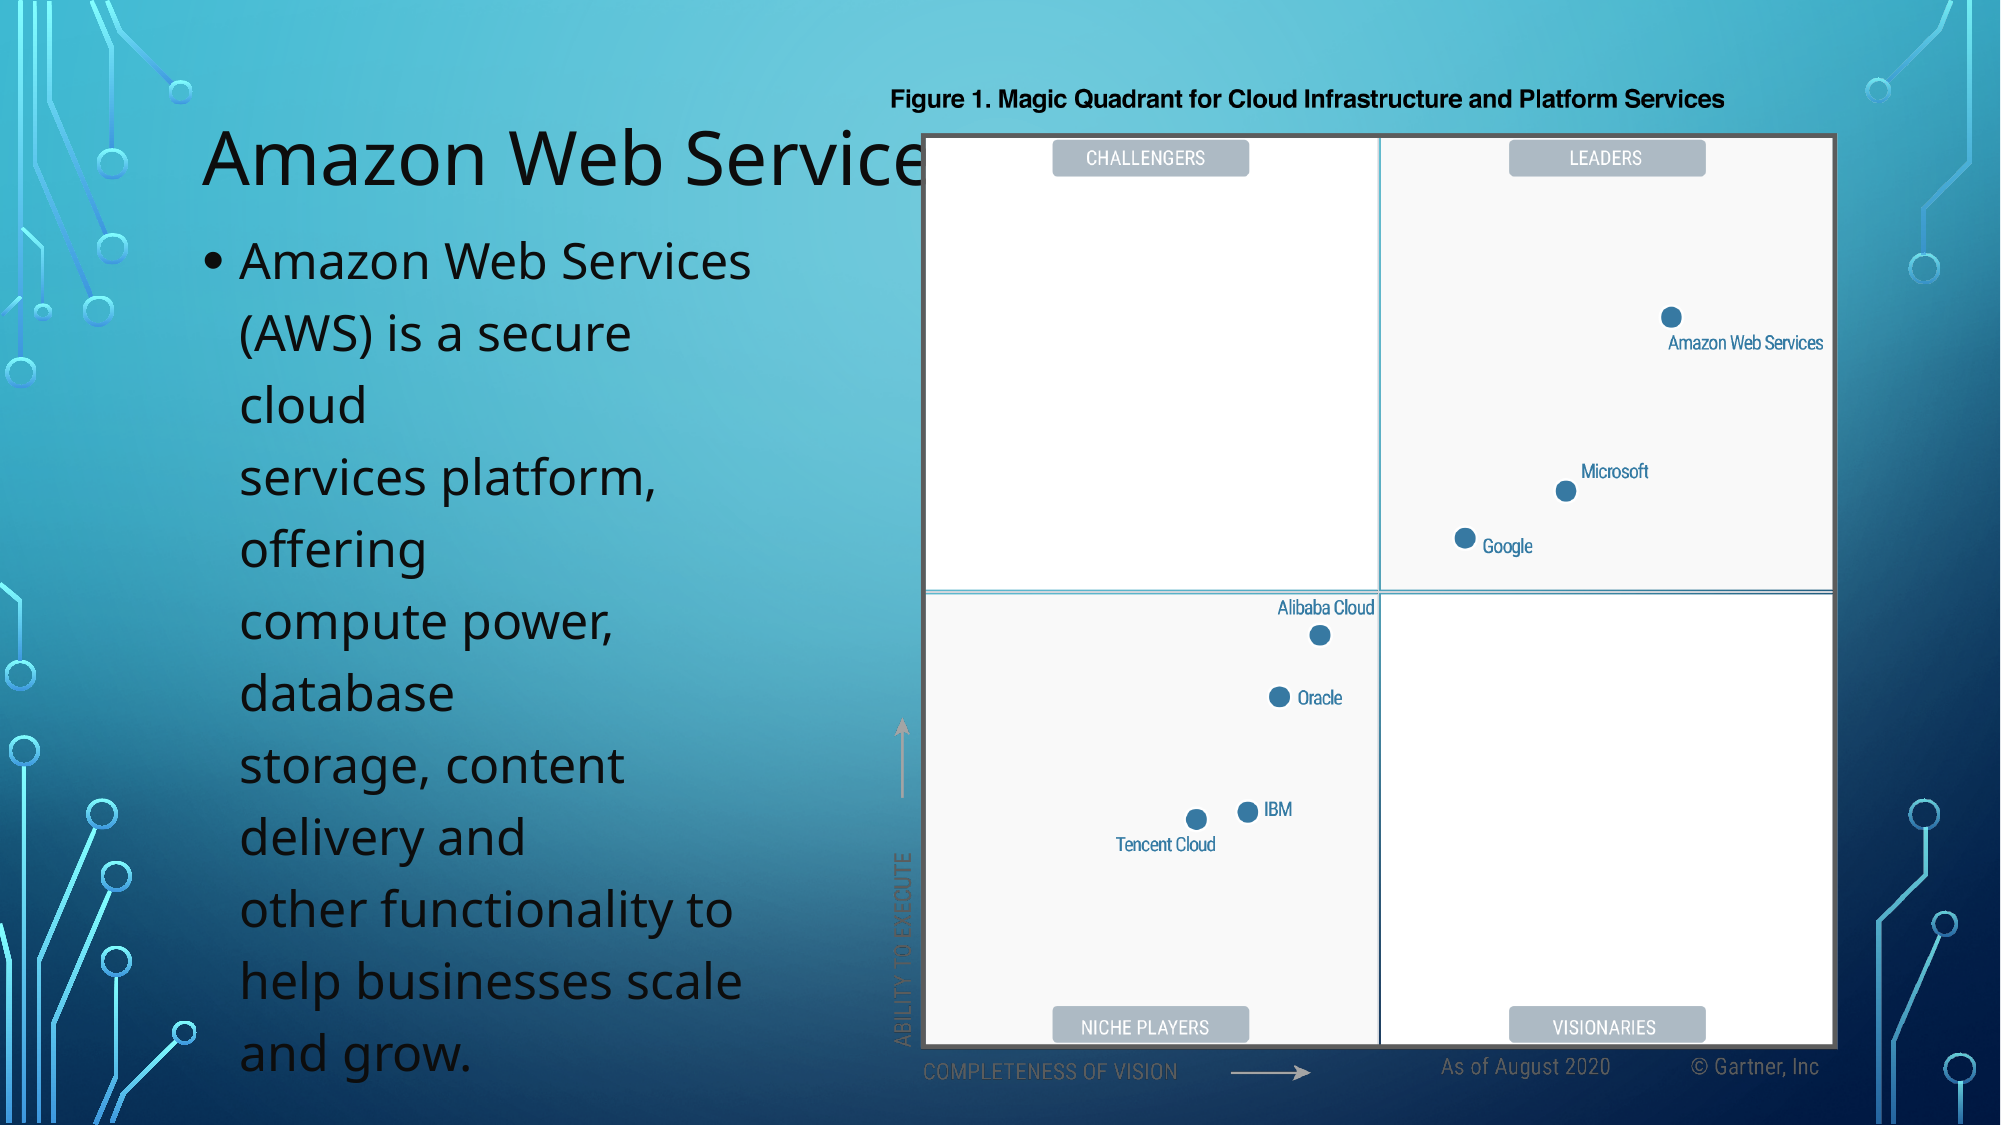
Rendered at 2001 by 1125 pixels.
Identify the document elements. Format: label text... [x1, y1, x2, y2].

picture [862, 59, 1923, 1125]
list Amazon Web Services (AWS) is a secure cloud services platform, offering compute power, database storage, content delivery and other functionality to help businesses scale and grow. [187, 210, 786, 1042]
title Amazon Web Services [187, 24, 1442, 298]
